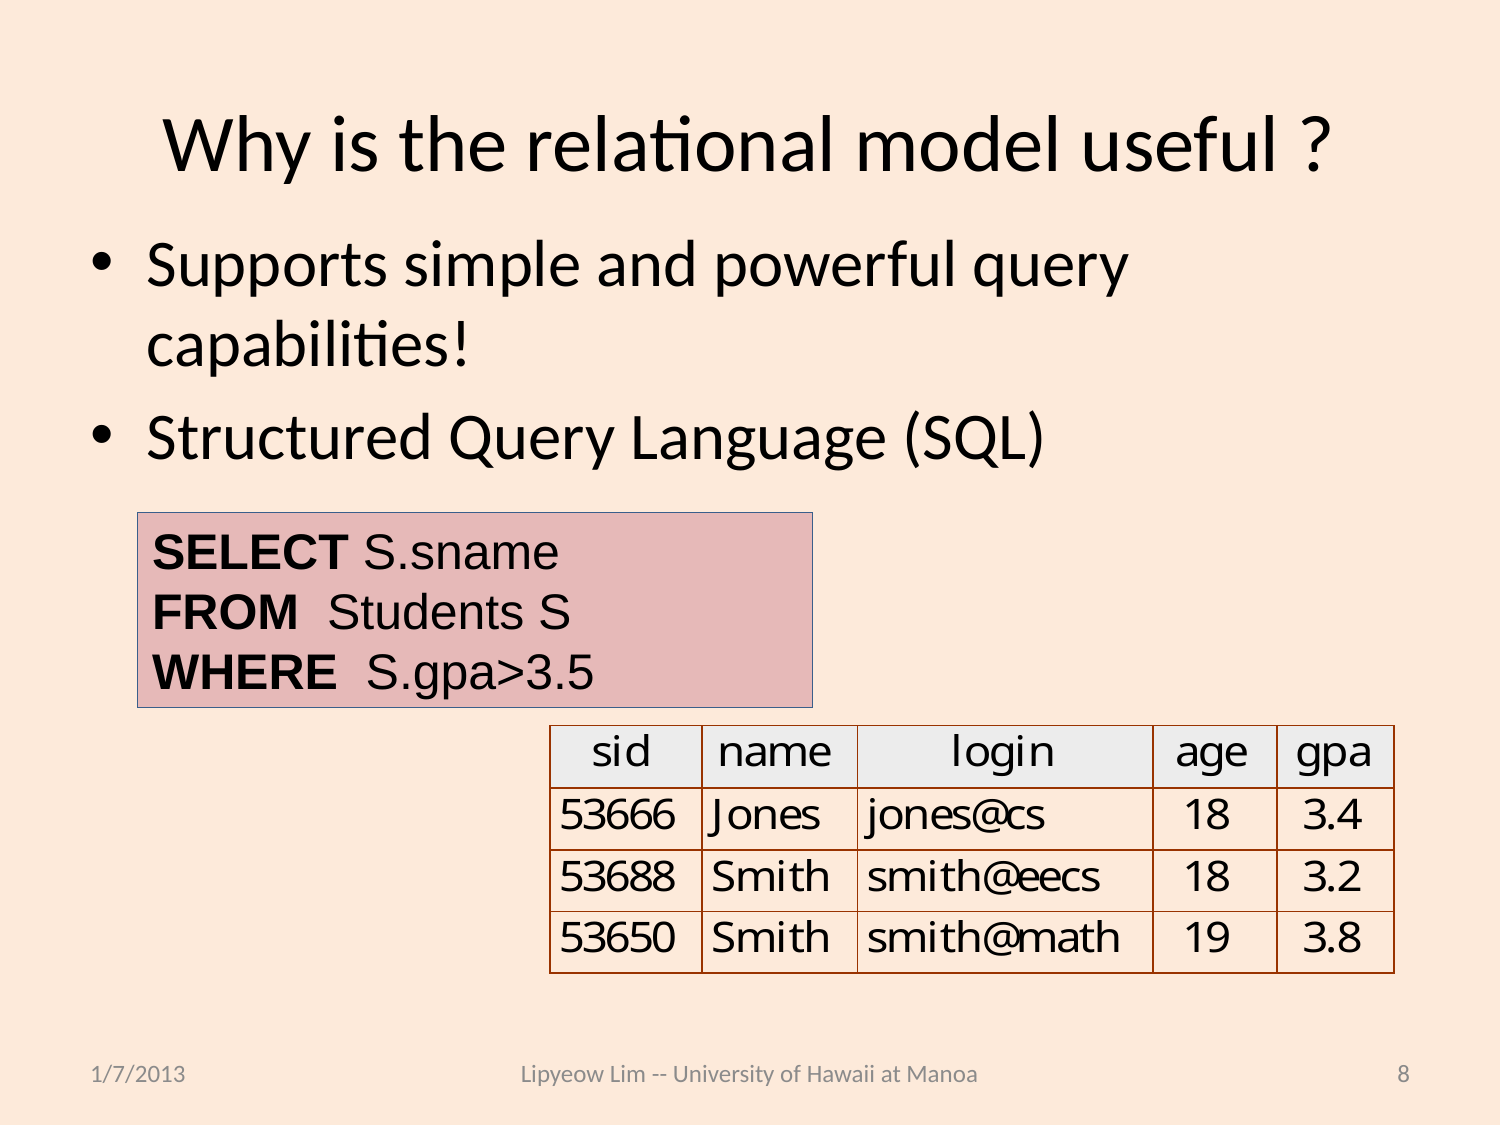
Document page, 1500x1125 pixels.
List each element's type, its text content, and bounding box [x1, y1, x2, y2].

title Why is the relational model useful ? [74, 44, 1426, 212]
slide_number 8 [1074, 1042, 1425, 1103]
list Supports simple and powerful query capabilities! Structured Query Language (SQL) [74, 212, 1426, 513]
footer Lipyeow Lim -- University of Hawaii at Manoa [450, 1042, 1050, 1103]
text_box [537, 724, 1413, 1026]
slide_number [75, 1042, 425, 1103]
text_box SELECT S.sname FROM Students S WHERE S.gpa>3.5 [137, 512, 813, 708]
